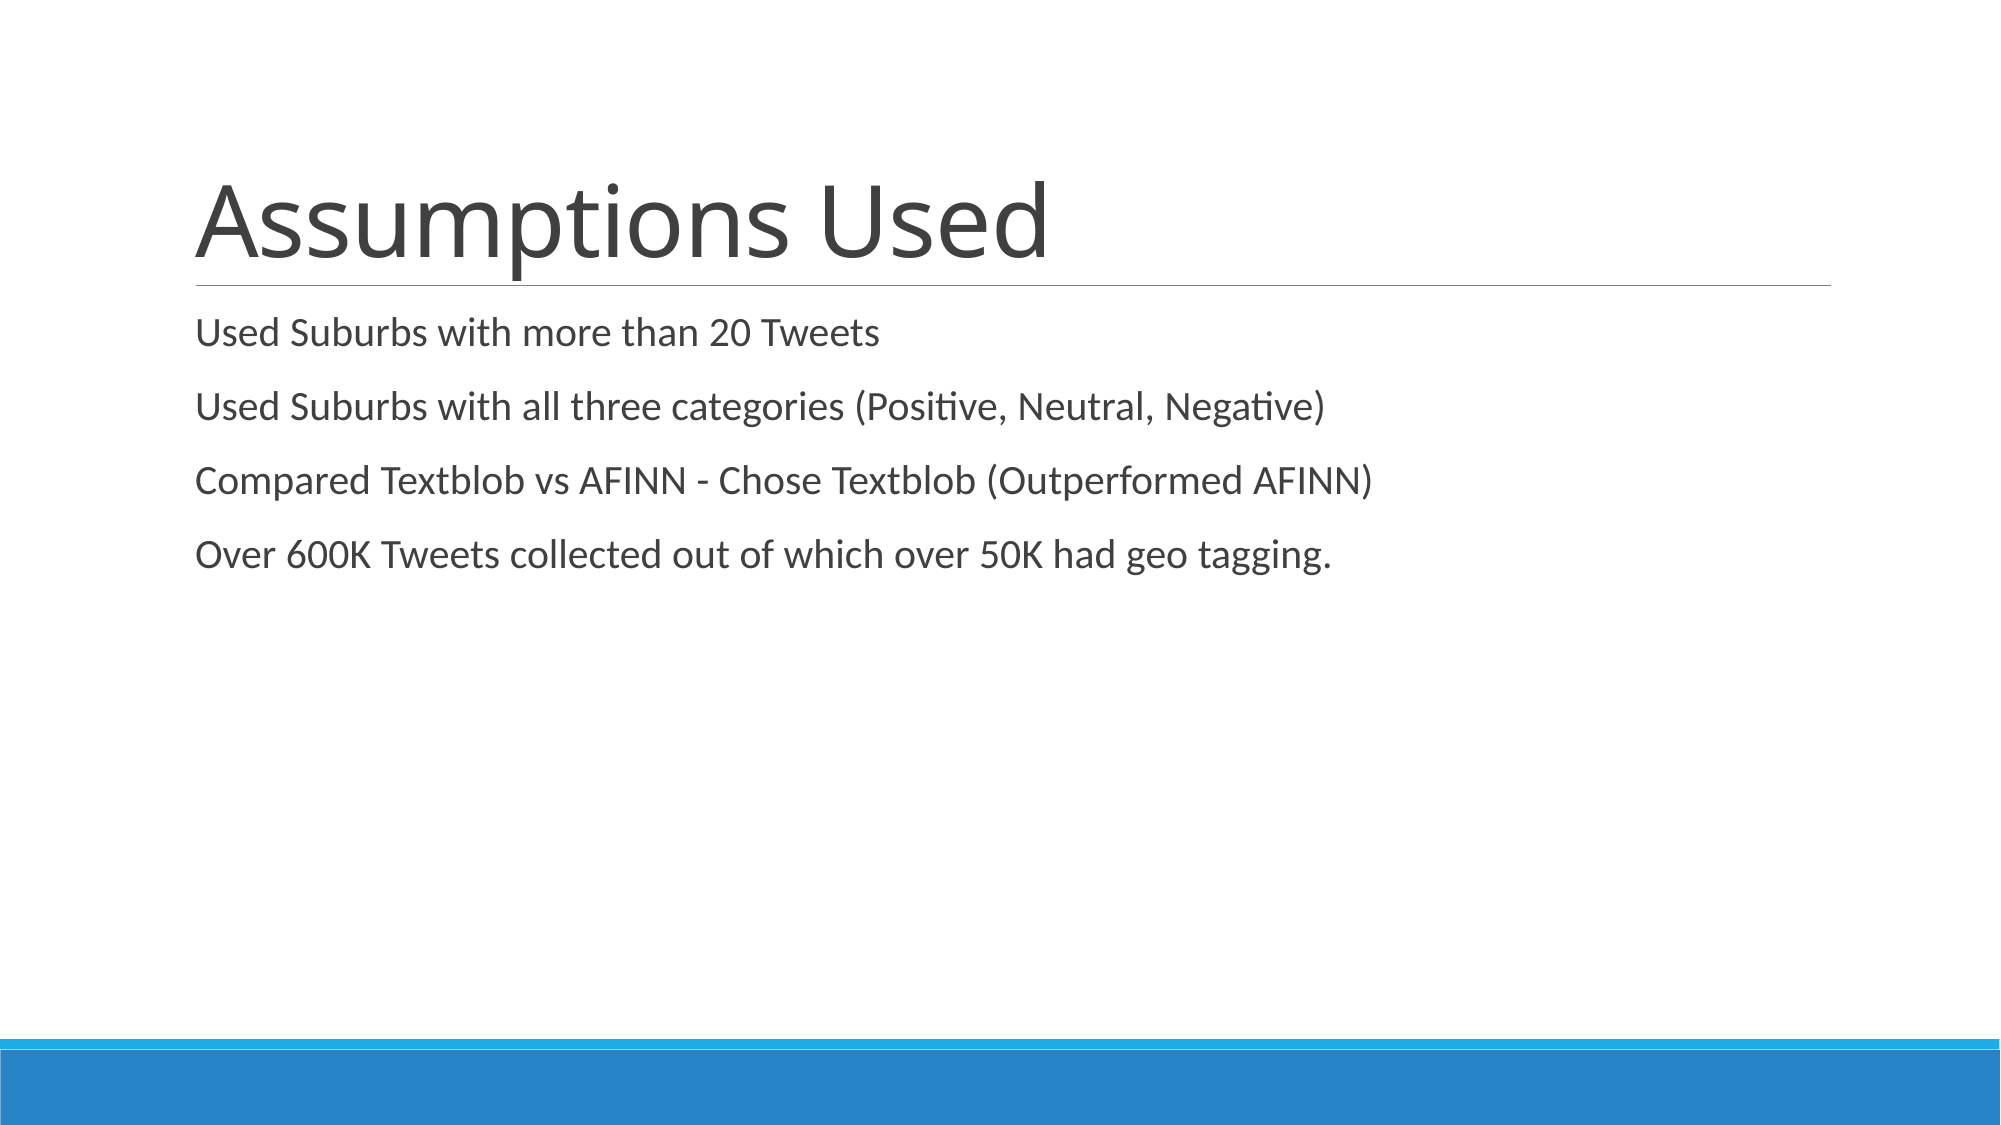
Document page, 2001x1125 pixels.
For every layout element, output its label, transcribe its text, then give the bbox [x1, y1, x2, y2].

title Assumptions Used [180, 47, 1830, 285]
list Used Suburbs with more than 20 Tweets Used Suburbs with all three categories (Positive, Neutral, Negative) Compared Textblob vs AFINN - Chose Textblob (Outperformed AFINN) Over 600K Tweets collected out of which over 50K had geo tagging. [180, 302, 1830, 963]
